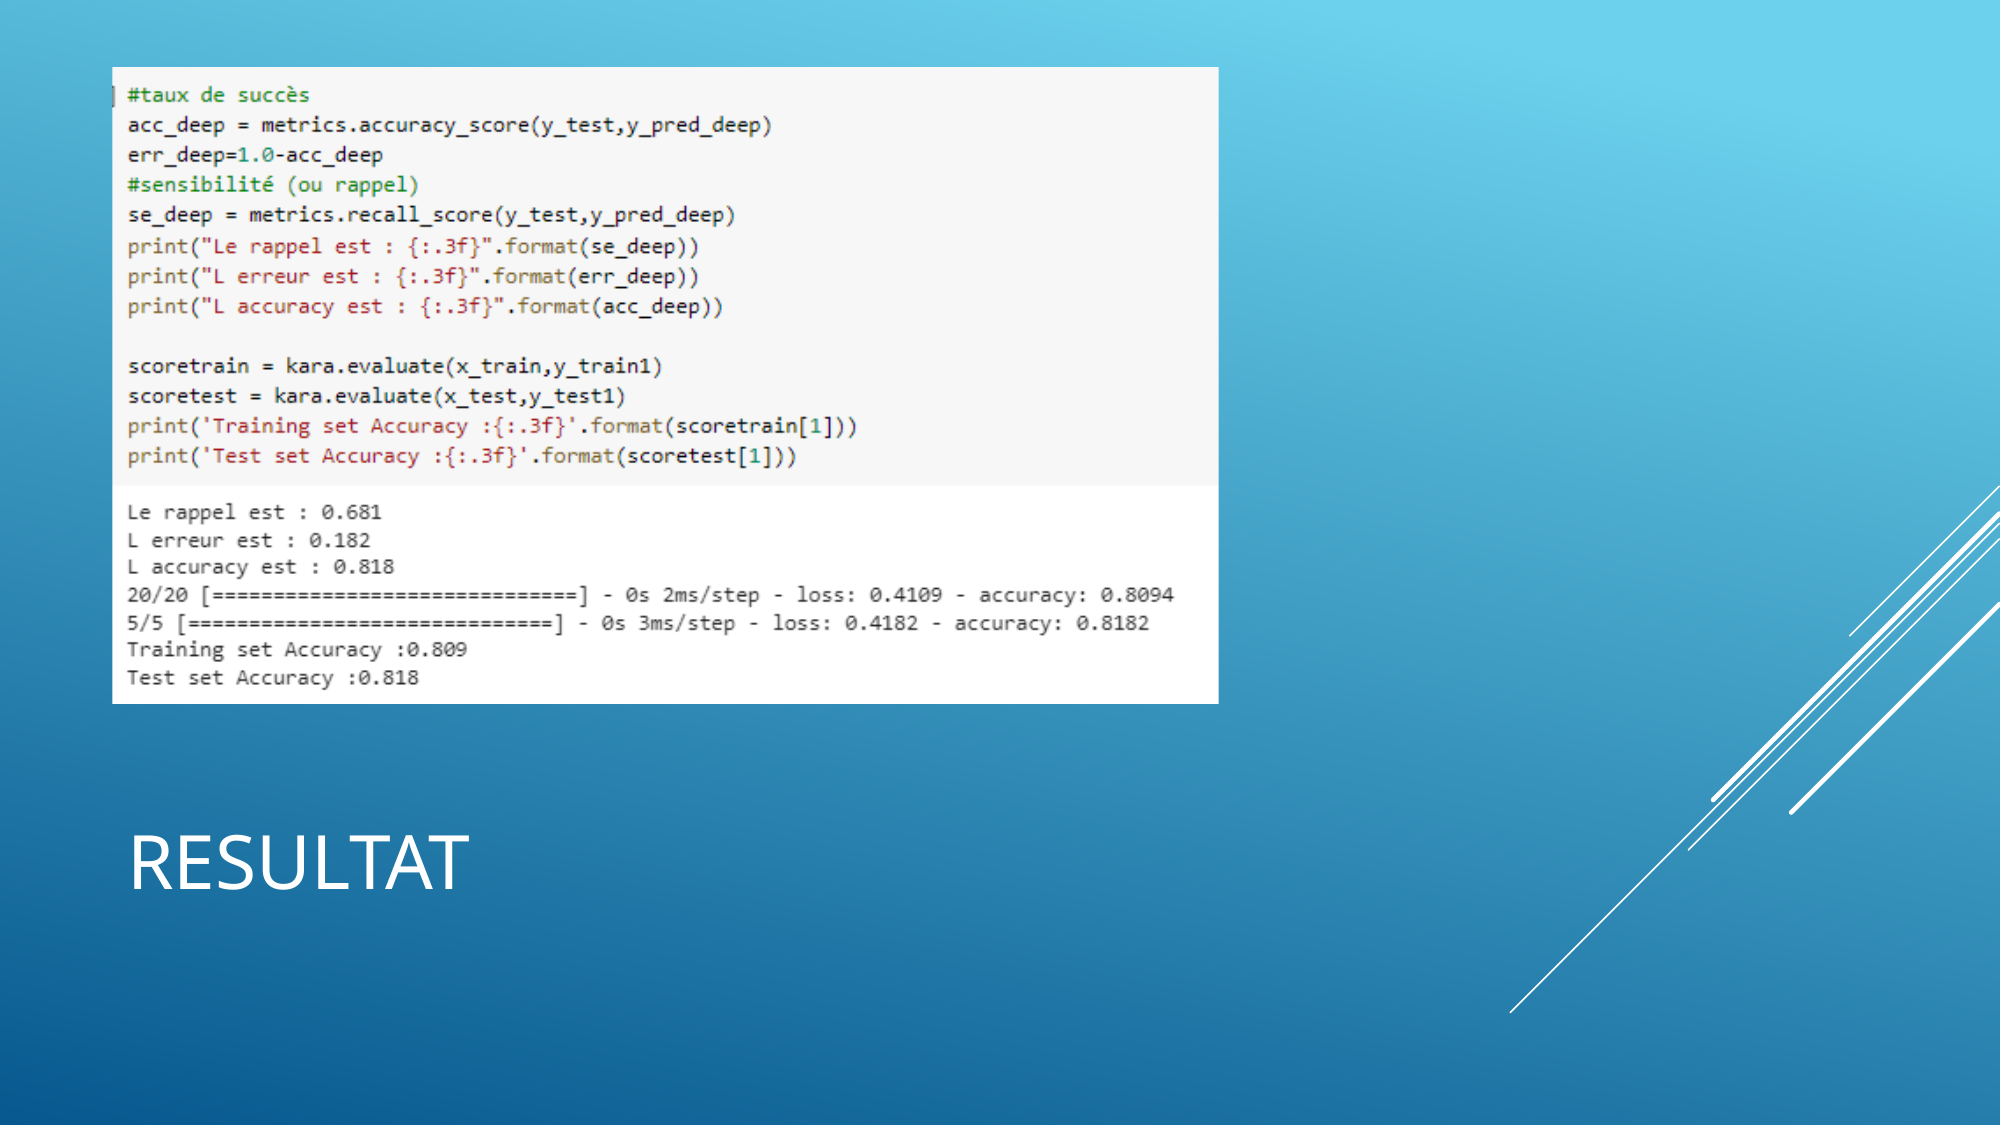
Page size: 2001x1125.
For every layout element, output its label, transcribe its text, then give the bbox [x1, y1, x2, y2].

title resultat [112, 736, 1513, 984]
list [111, 67, 1219, 704]
